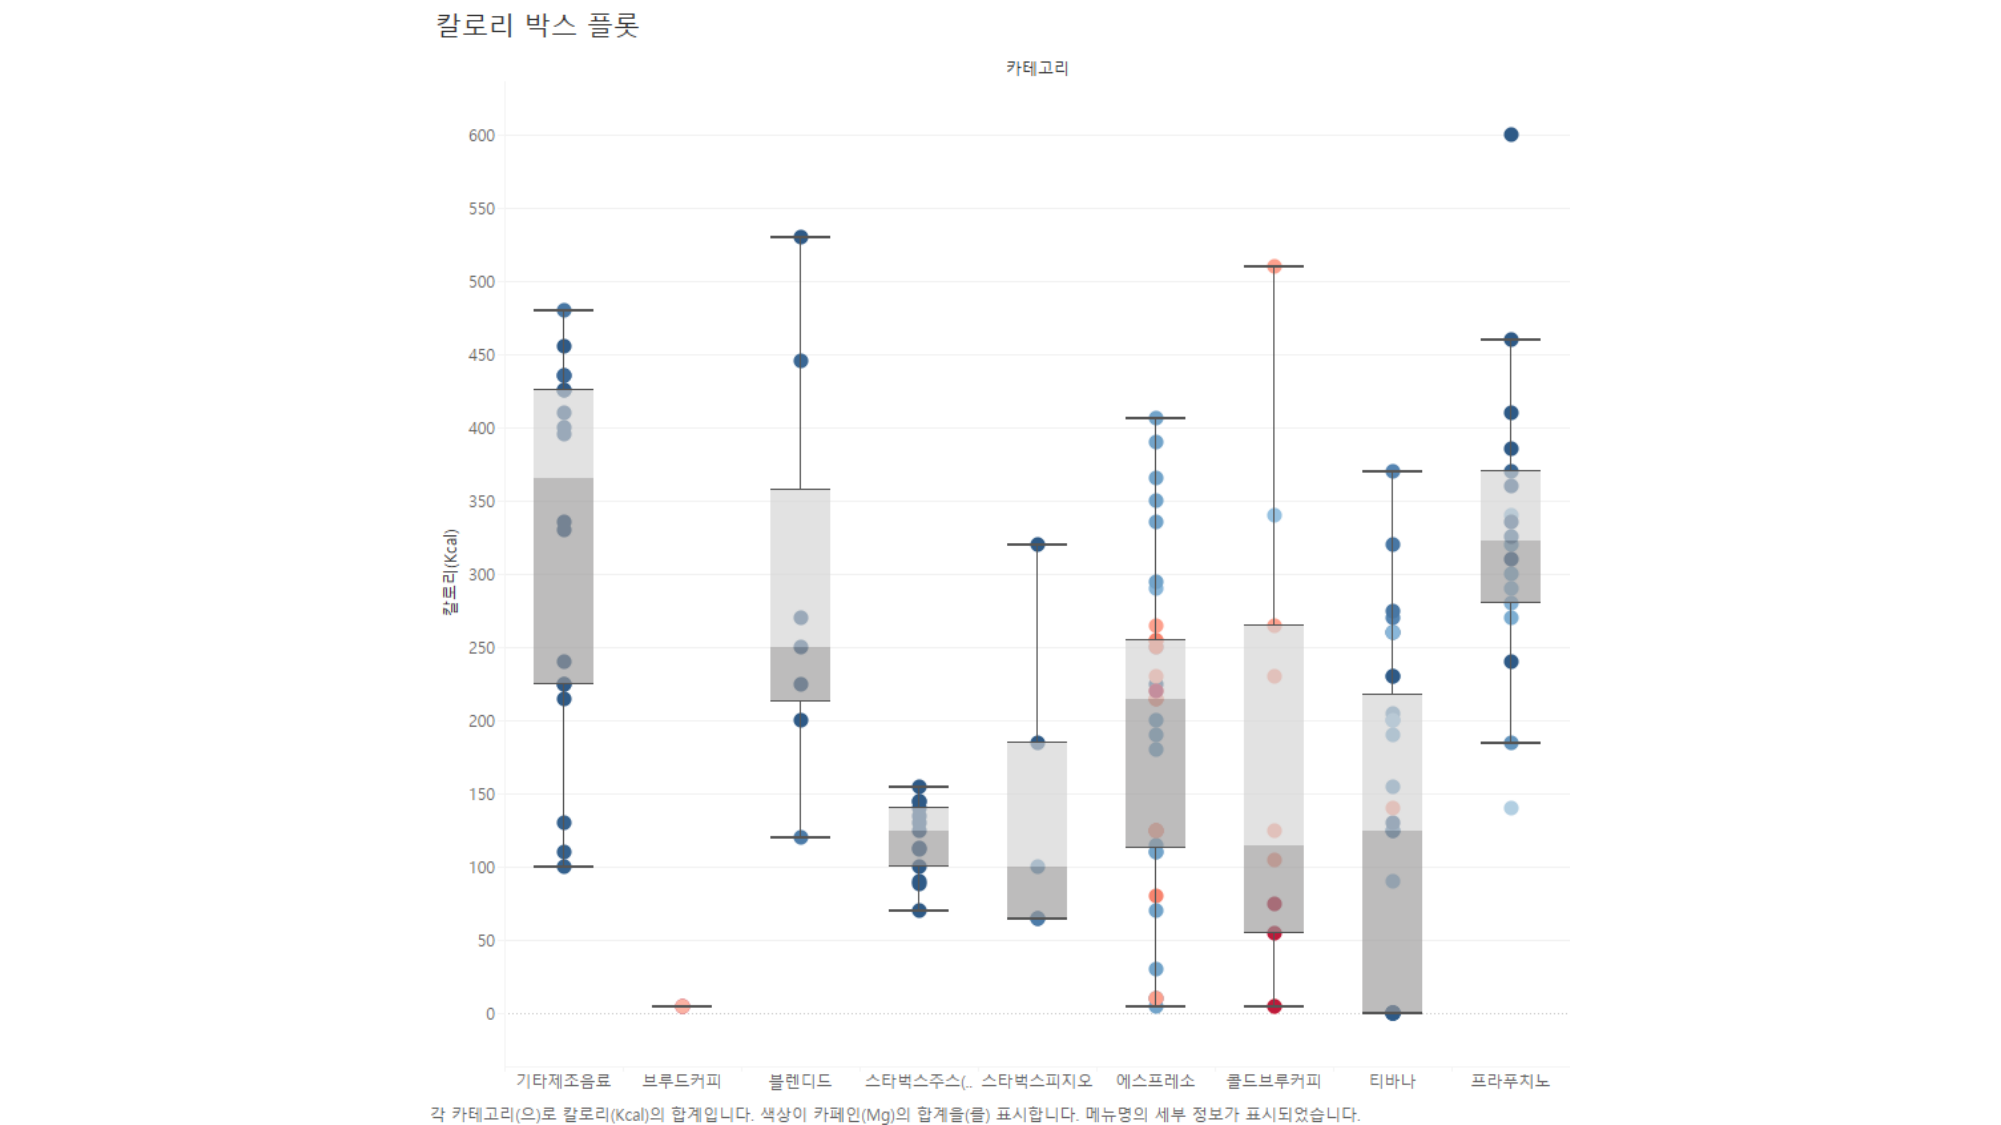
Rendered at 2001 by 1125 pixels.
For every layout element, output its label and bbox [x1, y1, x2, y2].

picture [430, 0, 1570, 1125]
